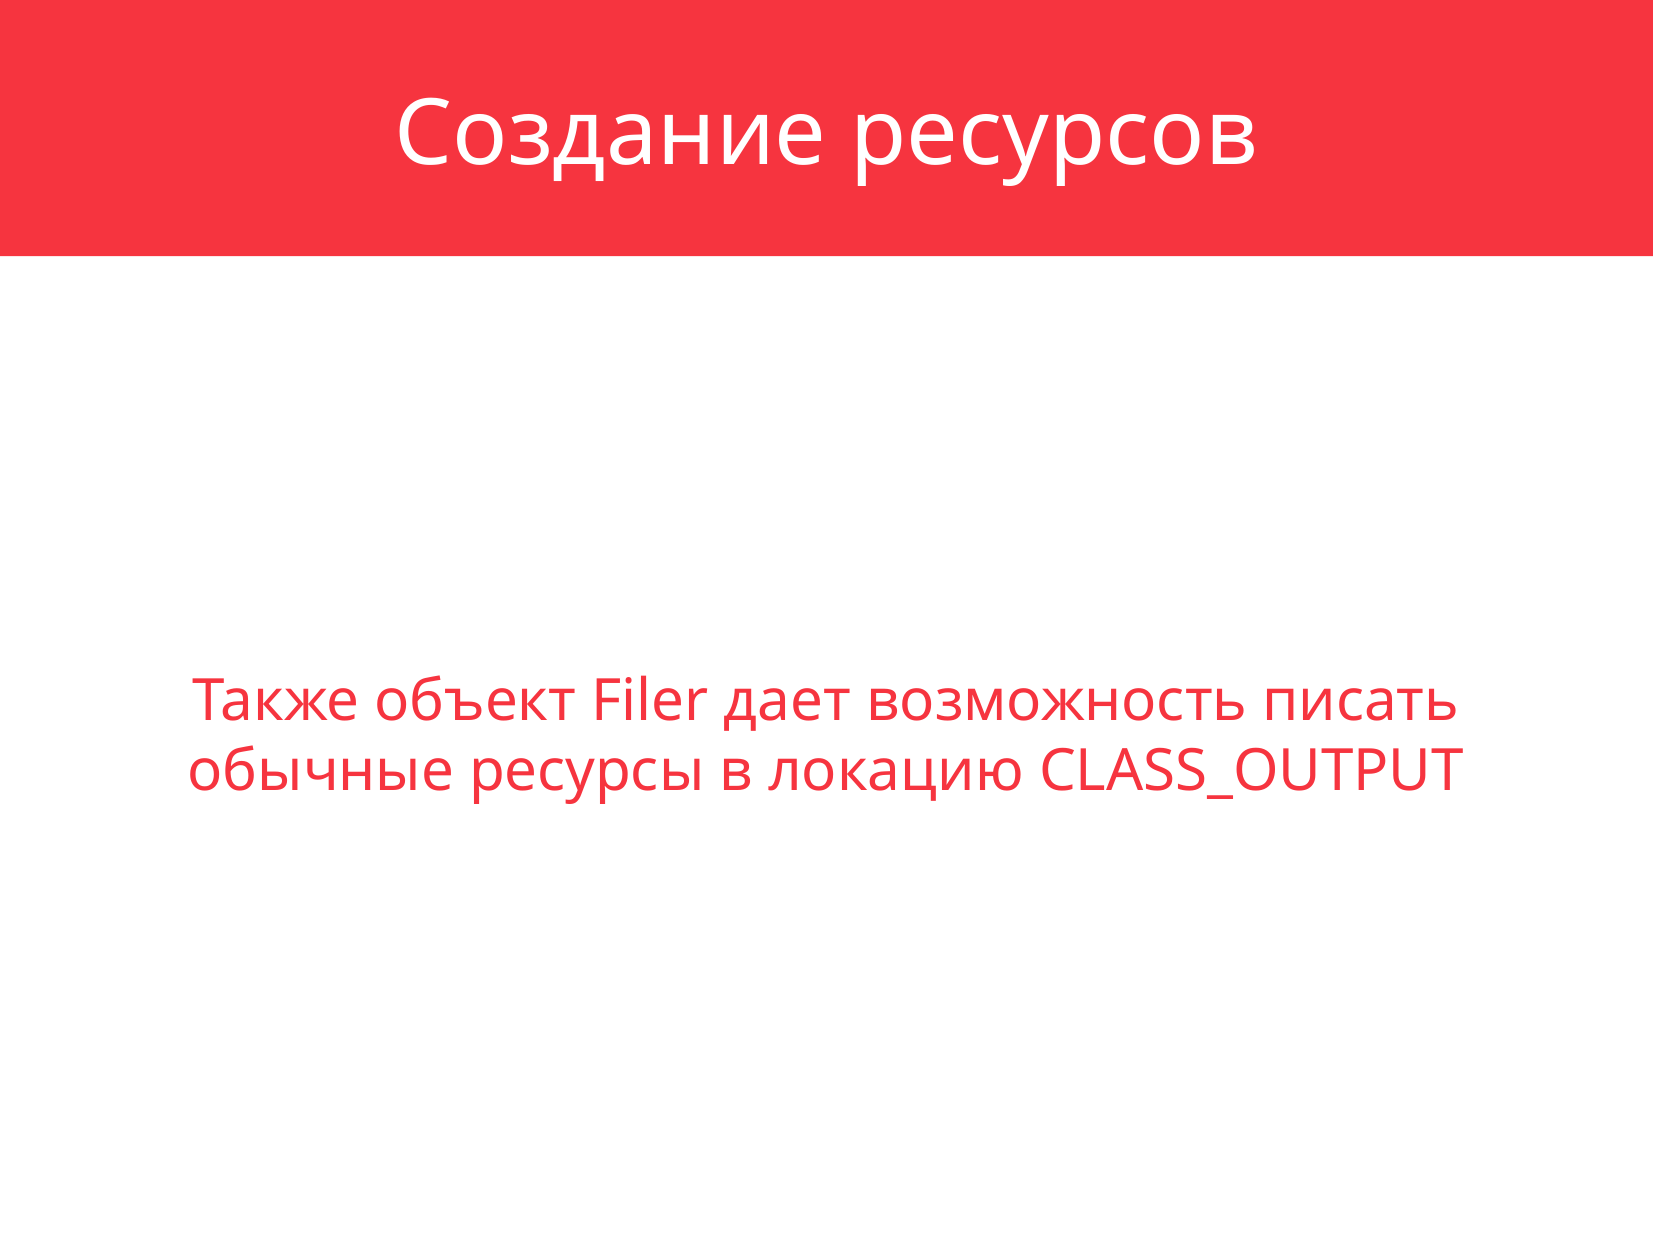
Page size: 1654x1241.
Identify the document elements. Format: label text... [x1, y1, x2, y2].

text_box Также объект Filer дает возможность писать обычные ресурсы в локацию CLASS_OUTPUT [82, 372, 1570, 1092]
text_box Создание ресурсов [0, 0, 1653, 257]
